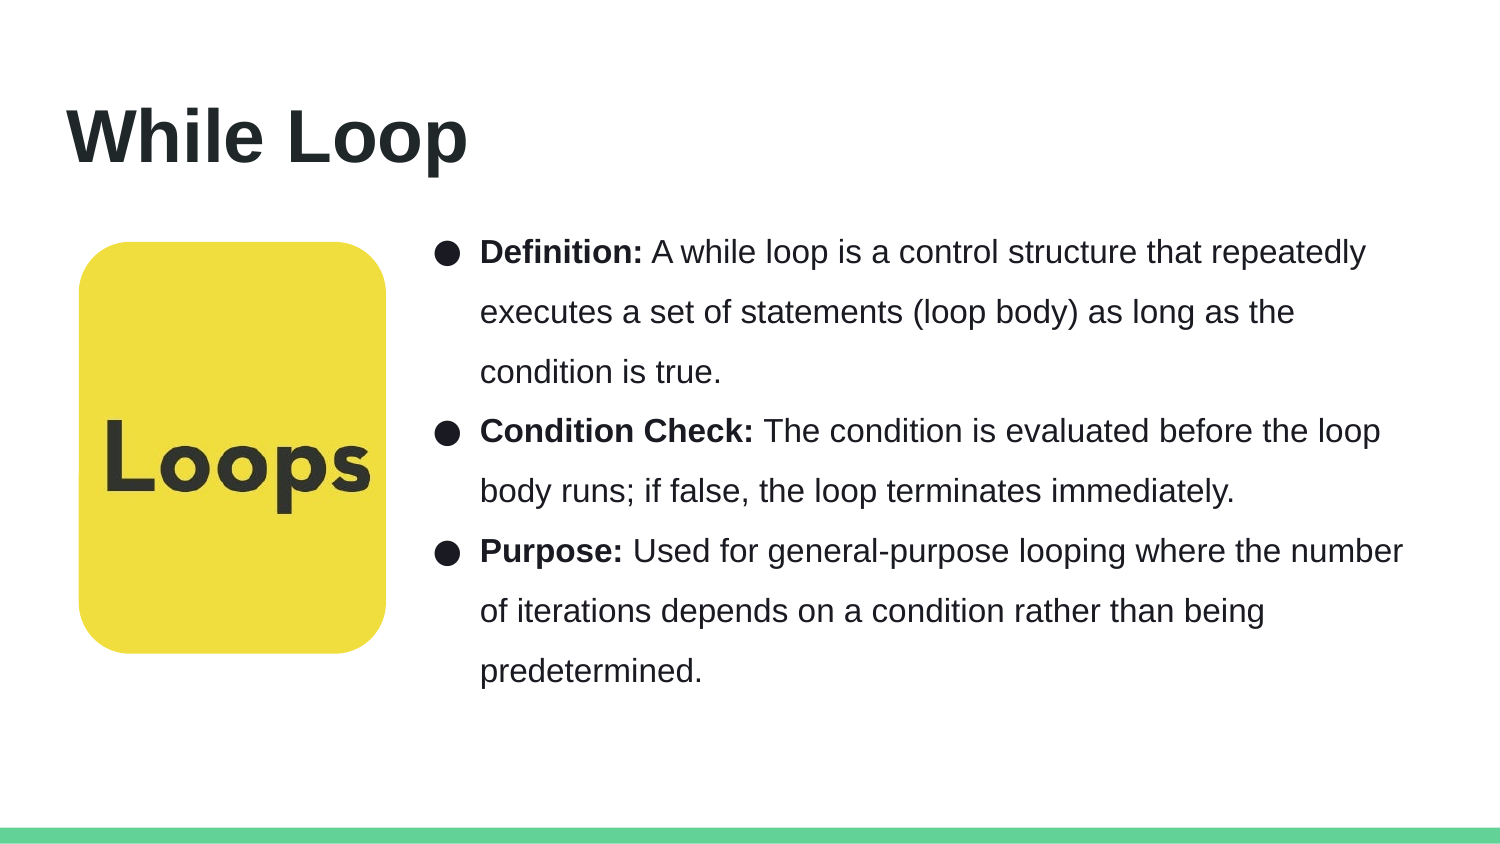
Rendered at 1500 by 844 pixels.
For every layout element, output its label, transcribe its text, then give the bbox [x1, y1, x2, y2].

list Definition: A while loop is a control structure that repeatedly executes a set of statements (loop body) as long as the condition is true. Condition Check: The condition is evaluated before the loop body runs; if false, the loop terminates immediately. Purpose: Used for general-purpose looping where the number of iterations depends on a condition rather than being predetermined. [417, 202, 1449, 697]
title While Loop [51, 72, 1449, 167]
picture [78, 241, 387, 654]
